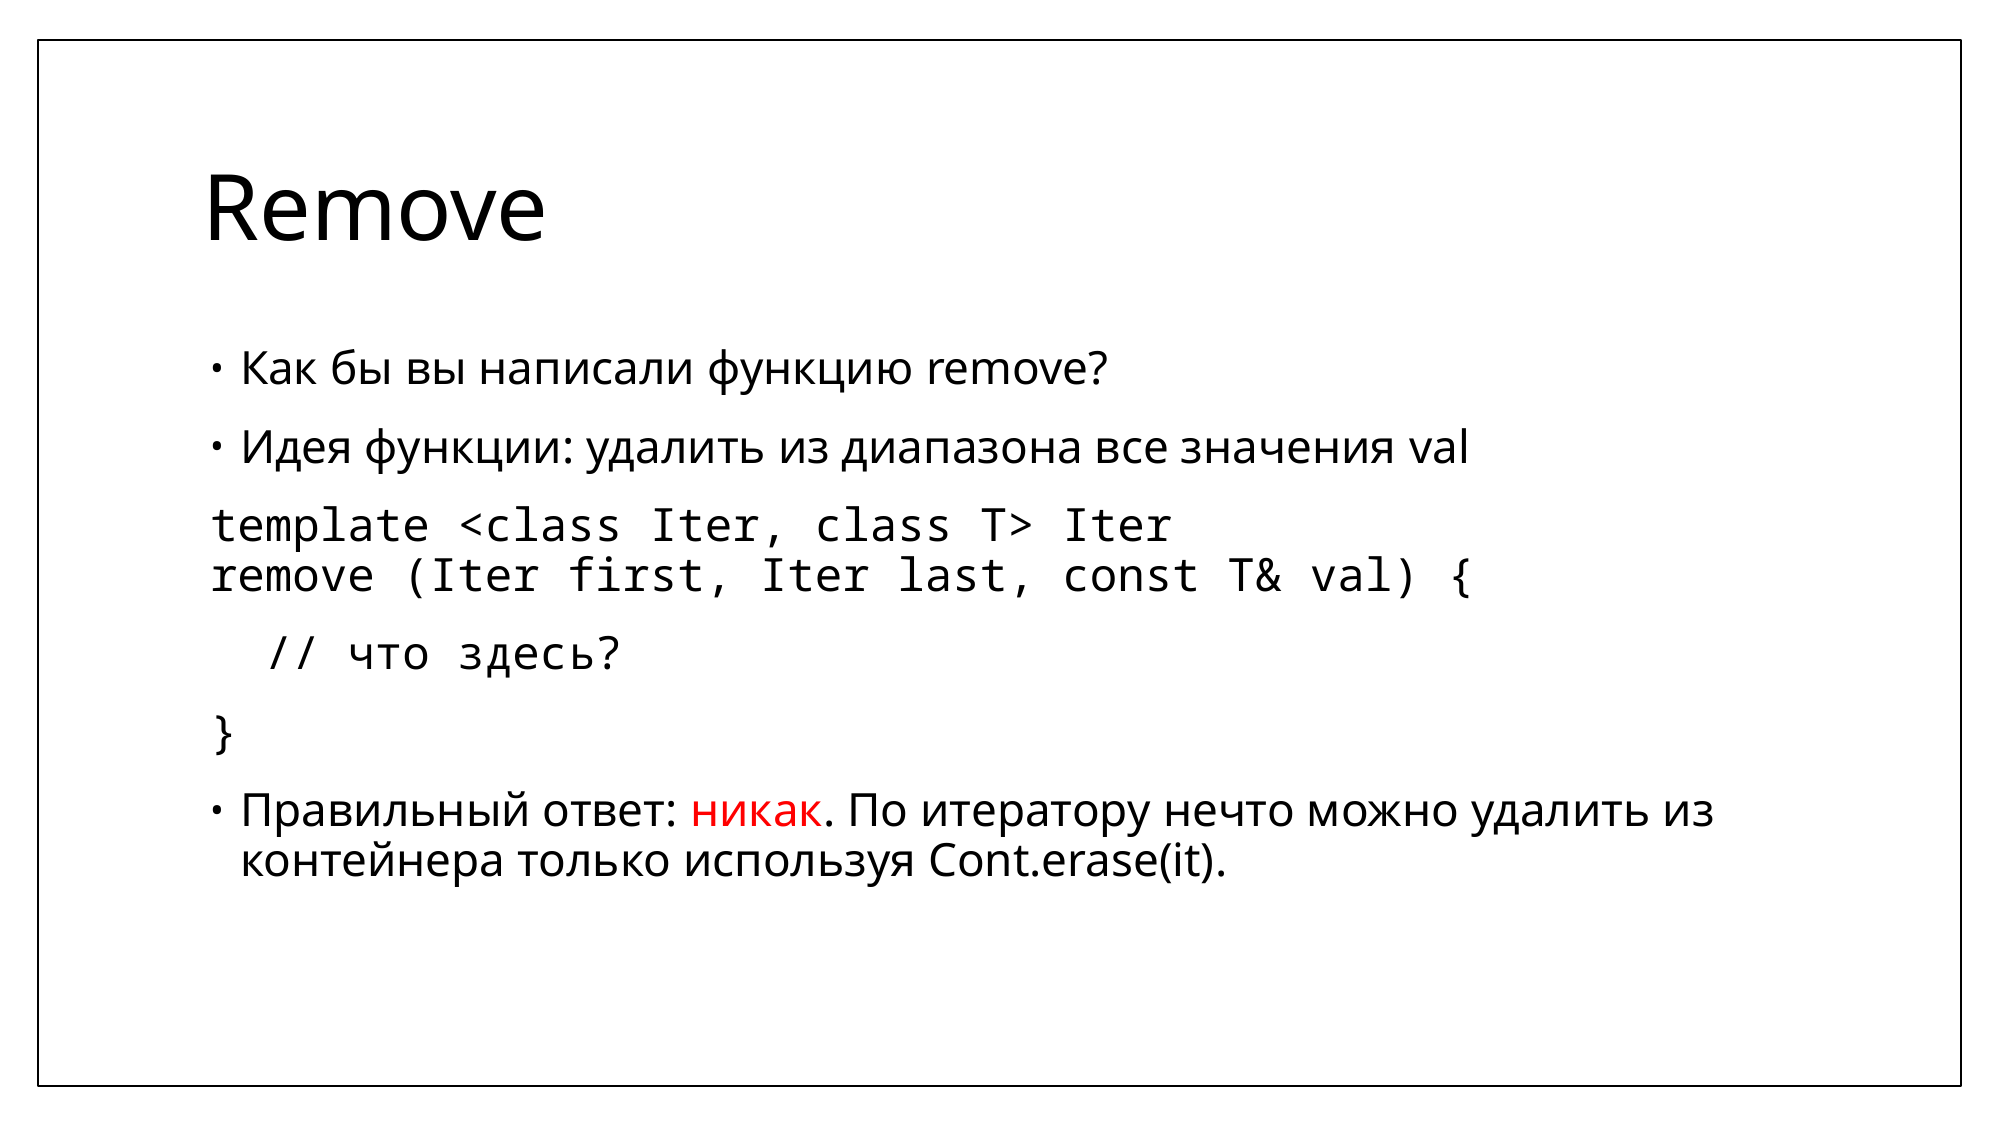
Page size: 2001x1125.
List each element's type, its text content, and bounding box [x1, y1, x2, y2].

title Remove [187, 99, 1808, 323]
list Как бы вы написали функцию remove? Идея функции: удалить из диапазона все значения val template <class Iter, class T> Iter remove (Iter first, Iter last, const T& val) { // что здесь? } Правильный ответ: никак. По итератору нечто можно удалить из контейнера только используя Cont.erase(it). [187, 337, 1808, 1000]
